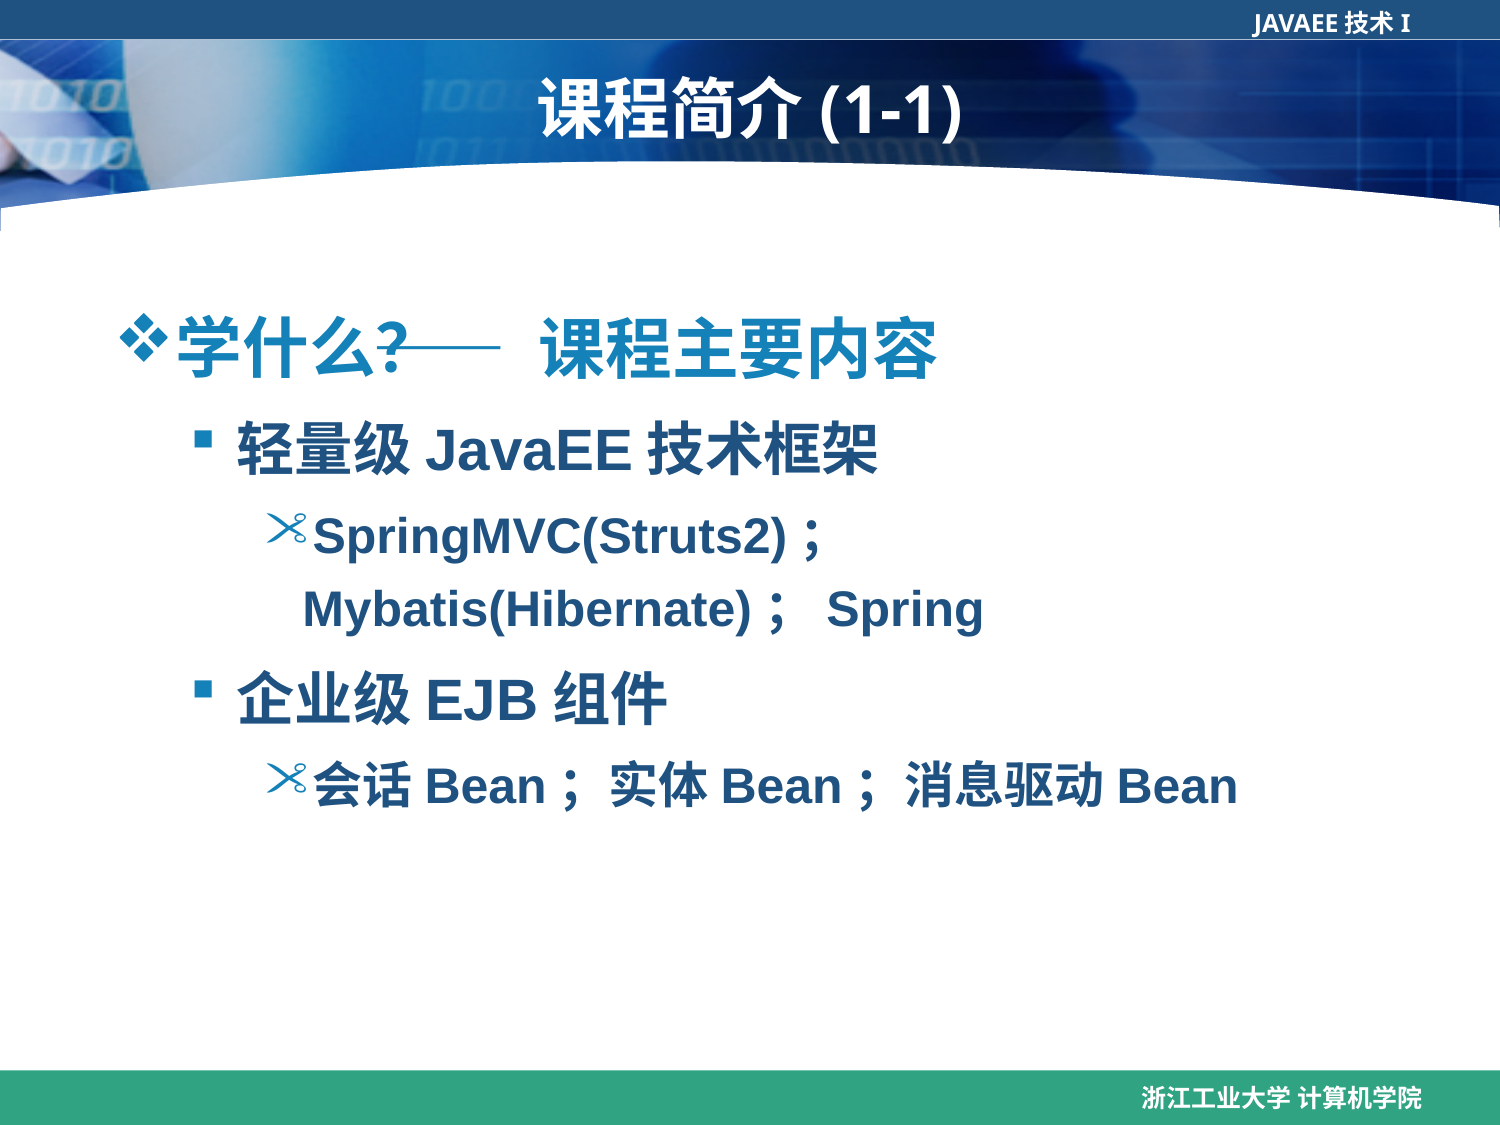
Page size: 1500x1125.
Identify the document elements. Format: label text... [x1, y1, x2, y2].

picture [0, 40, 1500, 208]
text_box 学什么？ [99, 274, 1384, 425]
list —— 课程主要内容 轻量级JavaEE技术框架 SpringMVC(Struts2)；Mybatis(Hibernate)；Spring 企业级EJB组件 会话Bean；实体Bean；消息驱动Bean [99, 425, 1384, 1024]
title 课程简介(1-1) [74, 52, 1426, 163]
